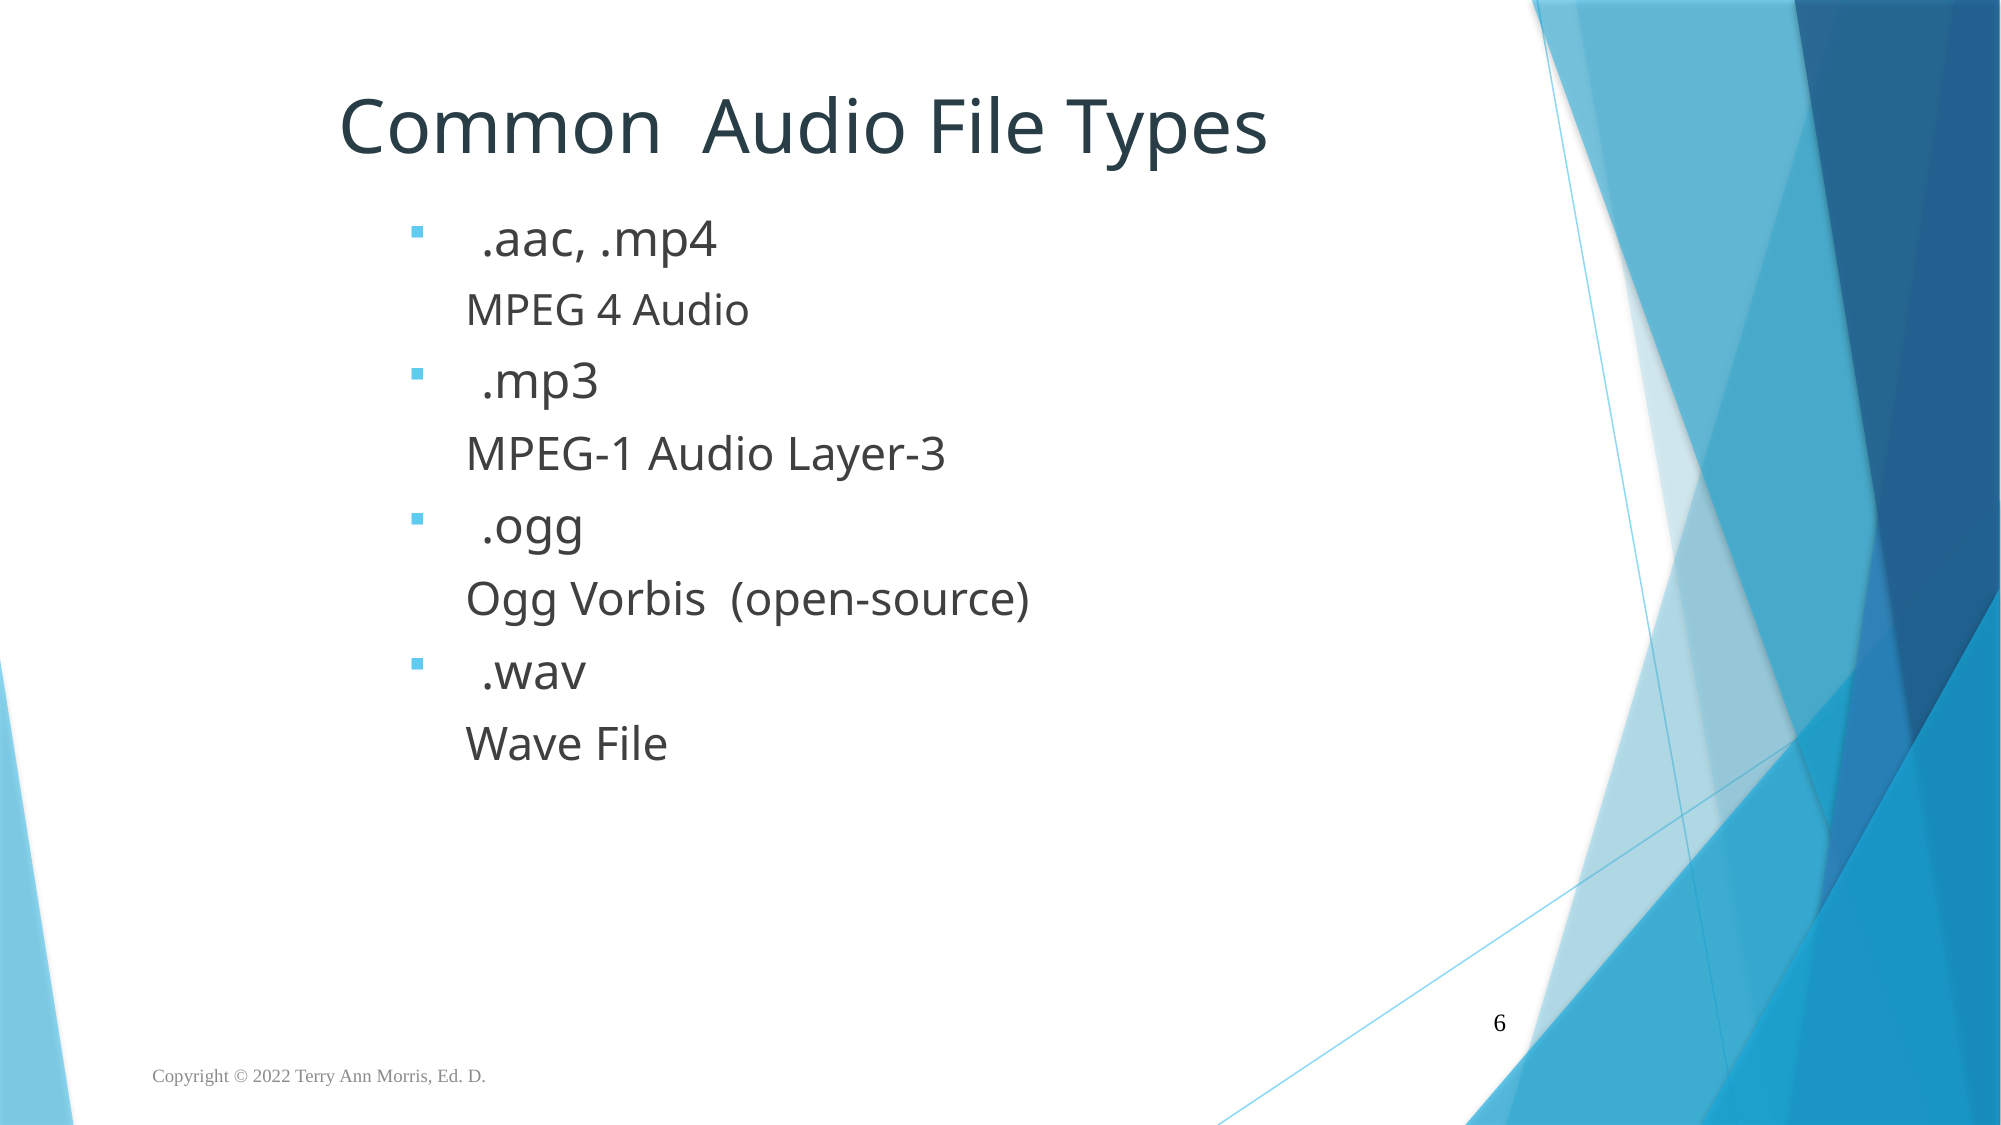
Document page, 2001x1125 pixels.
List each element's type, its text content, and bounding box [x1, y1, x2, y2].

slide_number 6 [1409, 991, 1522, 1051]
text_box [827, 426, 2000, 503]
list .aac, .mp4 MPEG 4 Audio .mp3 MPEG-1 Audio Layer-3 .ogg Ogg Vorbis (open-source) .wav Wave File [381, 200, 1744, 888]
title Common Audio File Types [323, 71, 1710, 215]
